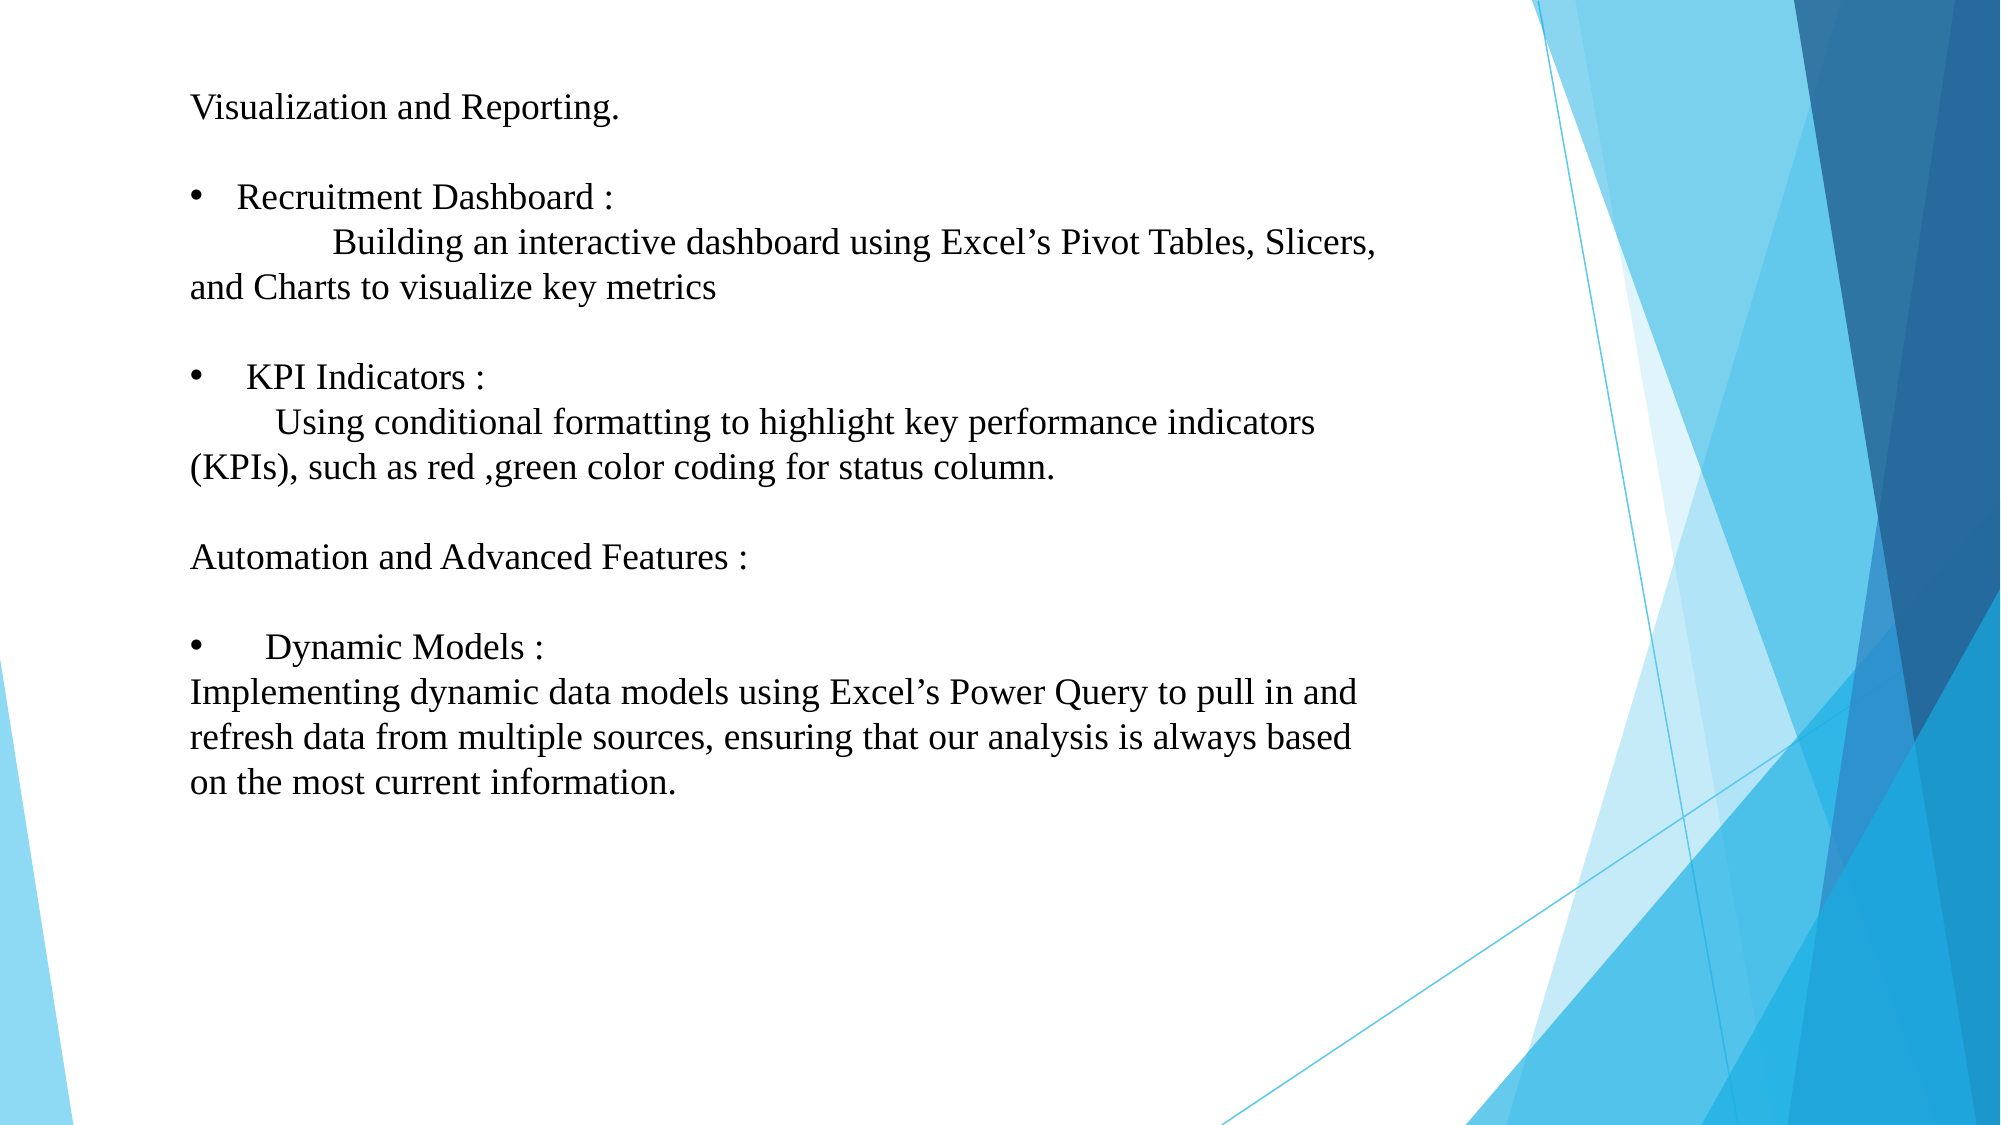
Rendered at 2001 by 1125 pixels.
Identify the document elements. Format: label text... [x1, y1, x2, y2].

text_box Visualization and Reporting. Recruitment Dashboard : Building an interactive dashboard using Excel’s Pivot Tables, Slicers, and Charts to visualize key metrics KPI Indicators : Using conditional formatting to highlight key performance indicators (KPIs), such as red ,green color coding for status column. Automation and Advanced Features : Dynamic Models : Implementing dynamic data models using Excel’s Power Query to pull in and refresh data from multiple sources, ensuring that our analysis is always based on the most current information. [174, 74, 1413, 810]
